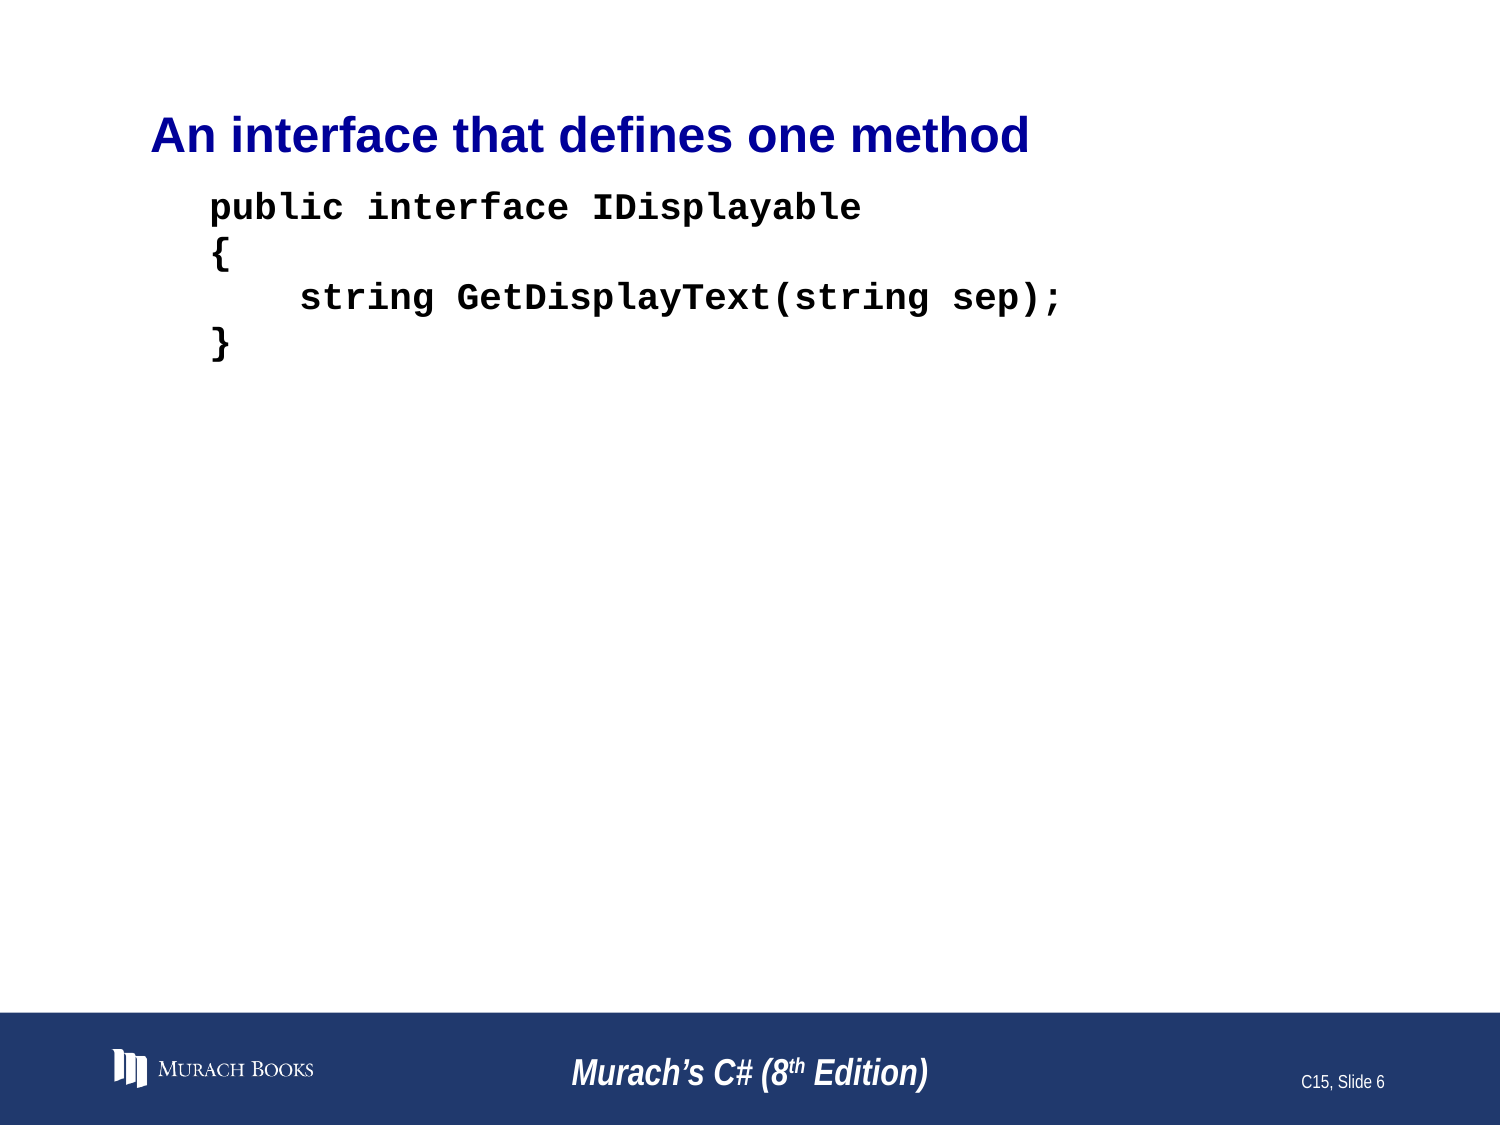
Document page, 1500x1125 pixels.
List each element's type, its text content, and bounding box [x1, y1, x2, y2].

slide_number Murach’s C# (8th Edition) [450, 1025, 1050, 1100]
footer [12, 1025, 450, 1100]
list public interface IDisplayable { string GetDisplayText(string sep); } [137, 174, 1350, 975]
slide_number C15, Slide 6 [1087, 1025, 1400, 1100]
title An interface that defines one method [150, 102, 1350, 164]
